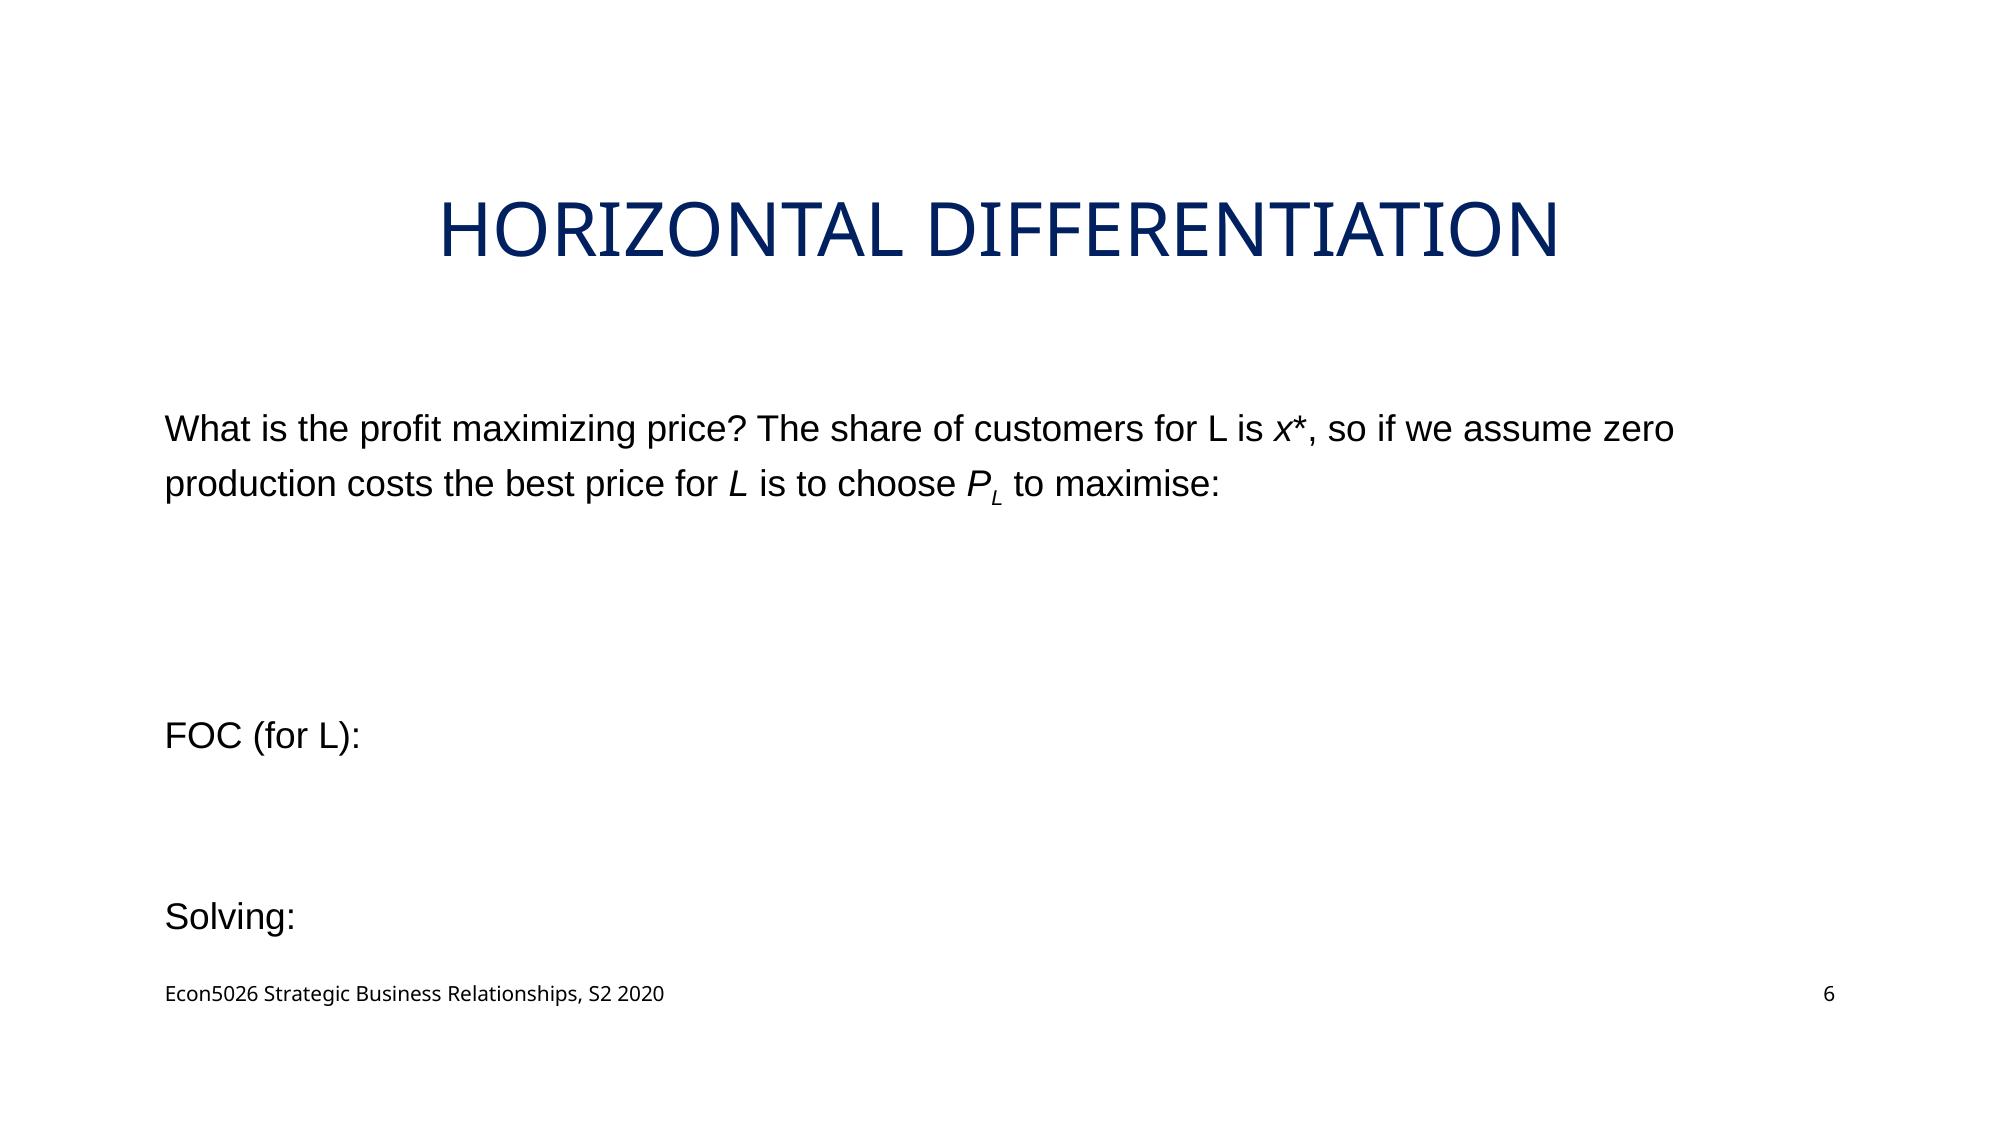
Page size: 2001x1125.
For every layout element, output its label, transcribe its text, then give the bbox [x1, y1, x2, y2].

title Horizontal Differentiation [149, 101, 1851, 364]
footer Econ5026 Strategic Business Relationships, S2 2020 [149, 965, 1245, 1025]
slide_number 6 [1724, 965, 1851, 1025]
